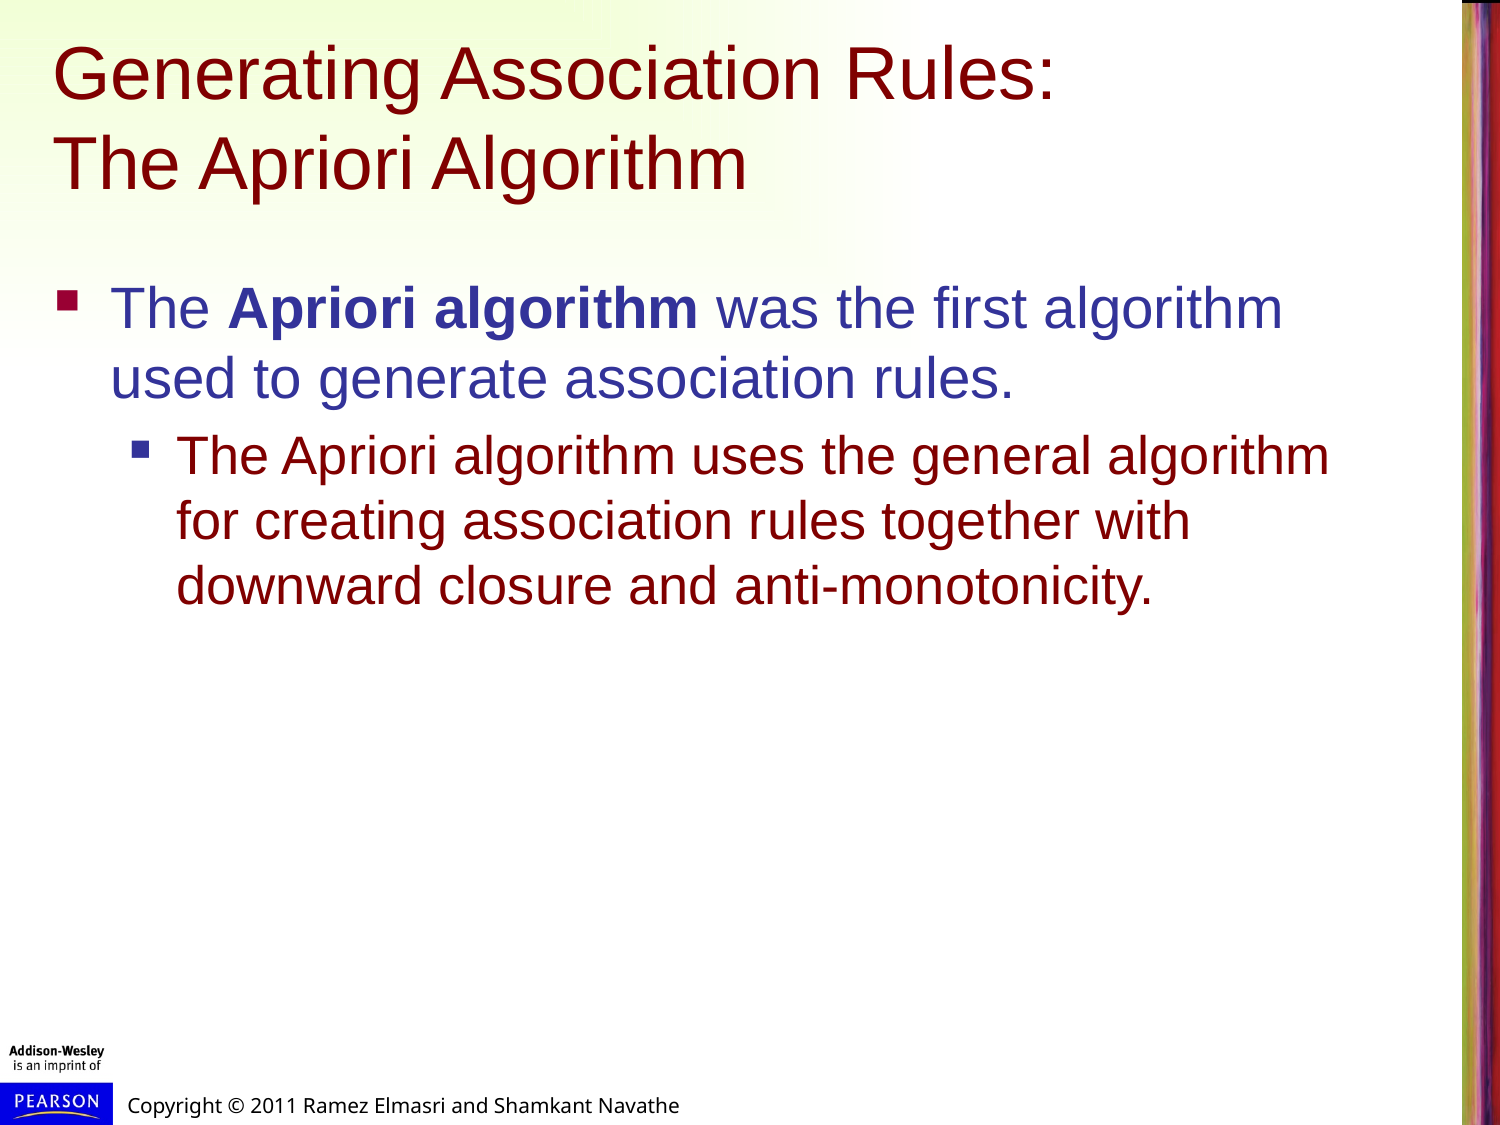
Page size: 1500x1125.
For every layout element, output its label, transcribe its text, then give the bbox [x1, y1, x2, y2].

list The Apriori algorithm was the first algorithm used to generate association rules. The Apriori algorithm uses the general algorithm for creating association rules together with downward closure and anti-monotonicity. [39, 262, 1400, 1013]
picture [0, 1040, 113, 1125]
title Generating Association Rules: The Apriori Algorithm [37, 49, 1317, 213]
picture [1462, 0, 1500, 1125]
